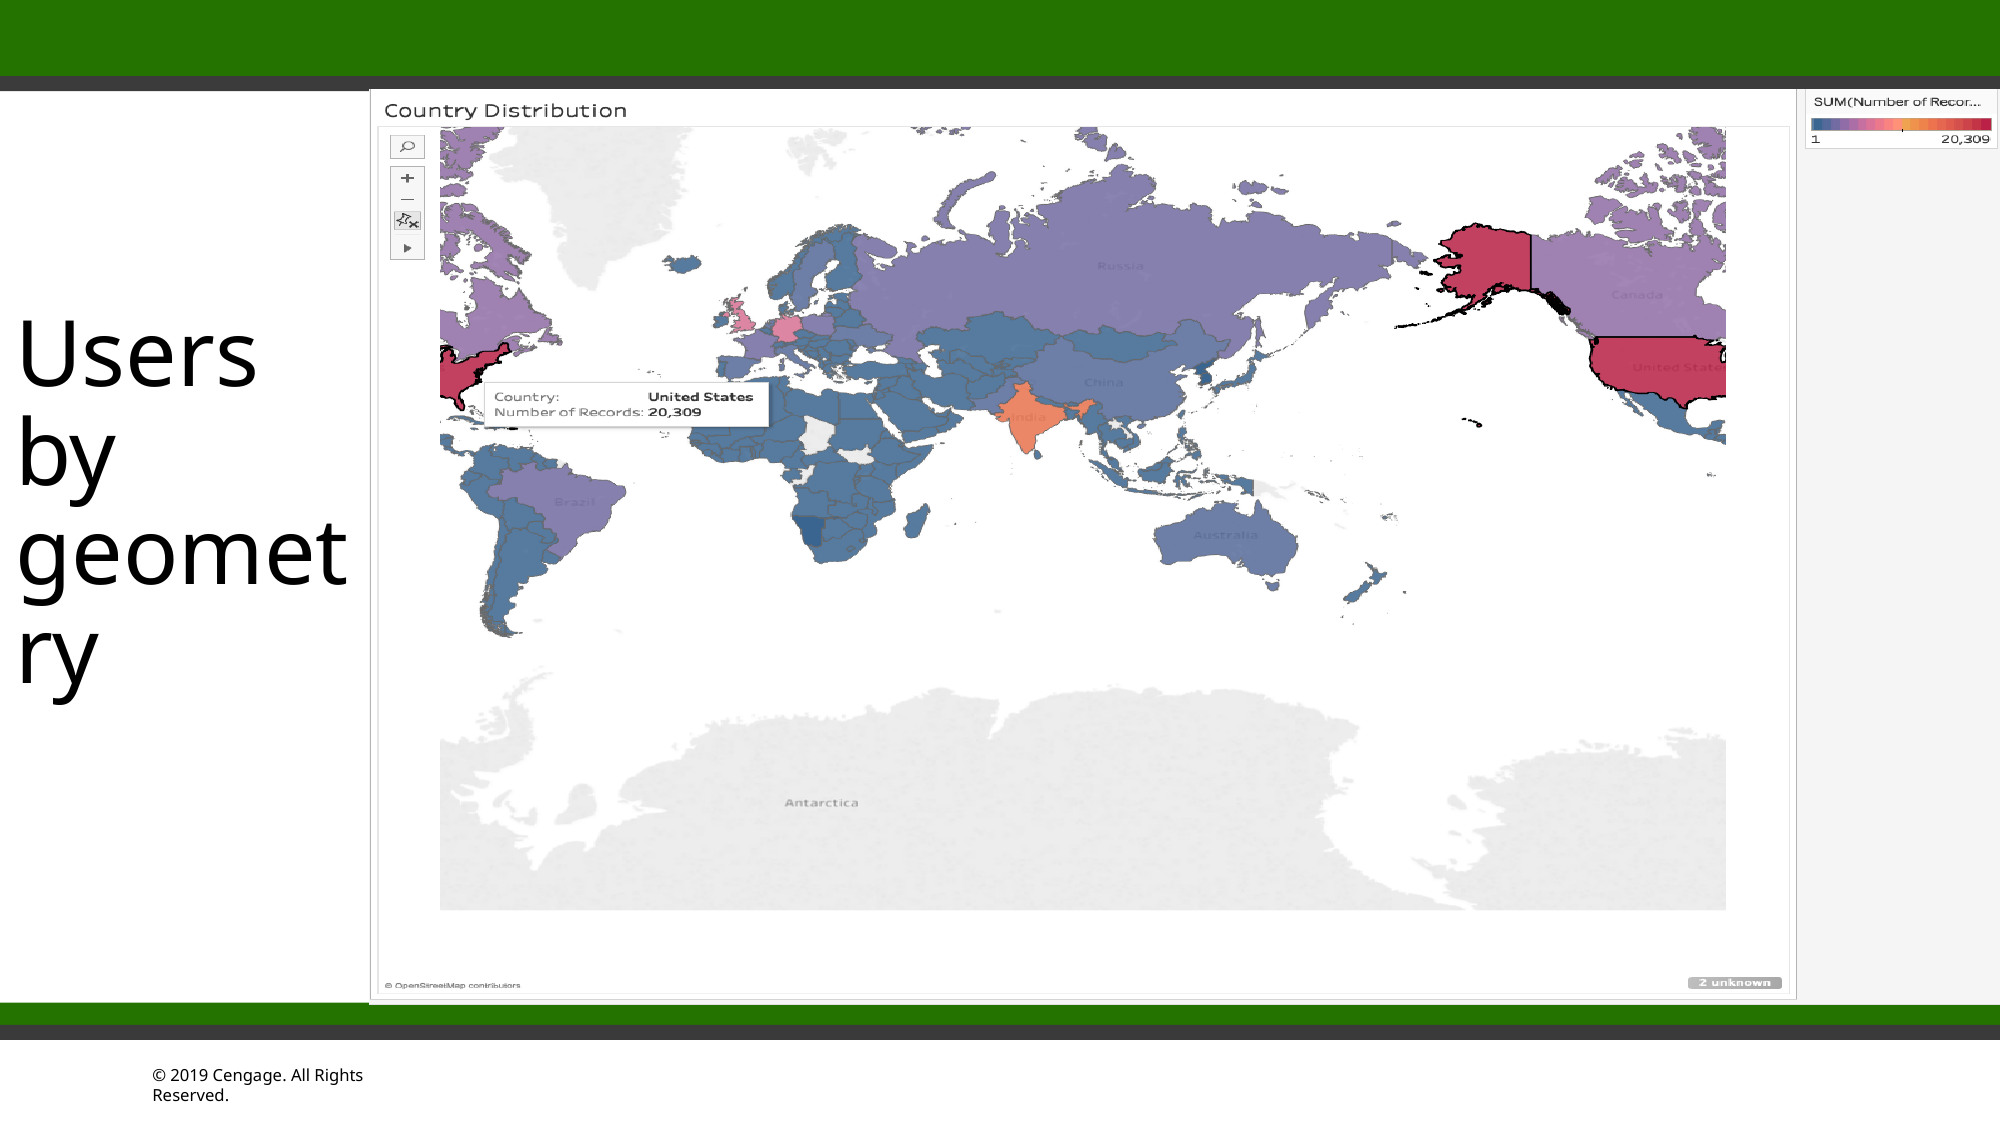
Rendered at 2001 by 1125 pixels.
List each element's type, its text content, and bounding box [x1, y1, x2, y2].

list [369, 89, 2000, 1005]
title Users by geometry [0, 104, 369, 711]
